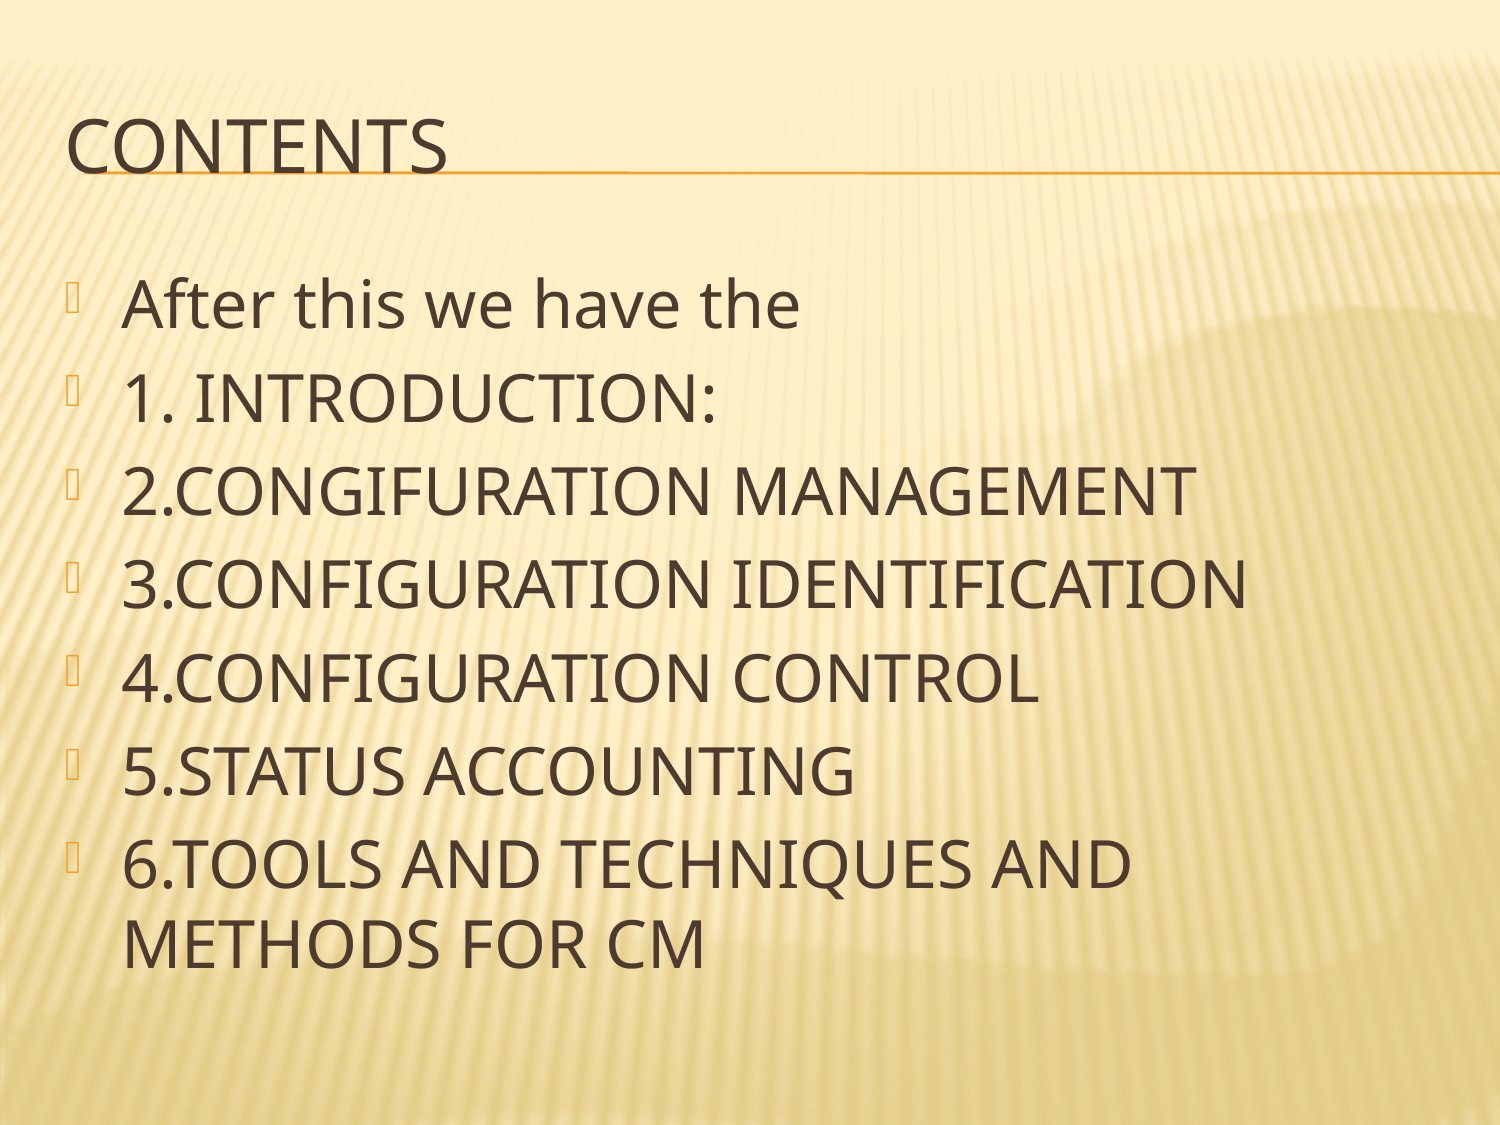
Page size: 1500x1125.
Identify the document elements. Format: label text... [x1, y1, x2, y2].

title contents [50, 75, 1475, 213]
list After this we have the 1. INTRODUCTION: 2.CONGIFURATION MANAGEMENT 3.CONFIGURATION IDENTIFICATION 4.CONFIGURATION CONTROL 5.STATUS ACCOUNTING 6.TOOLS AND TECHNIQUES AND METHODS FOR CM [50, 254, 1475, 998]
